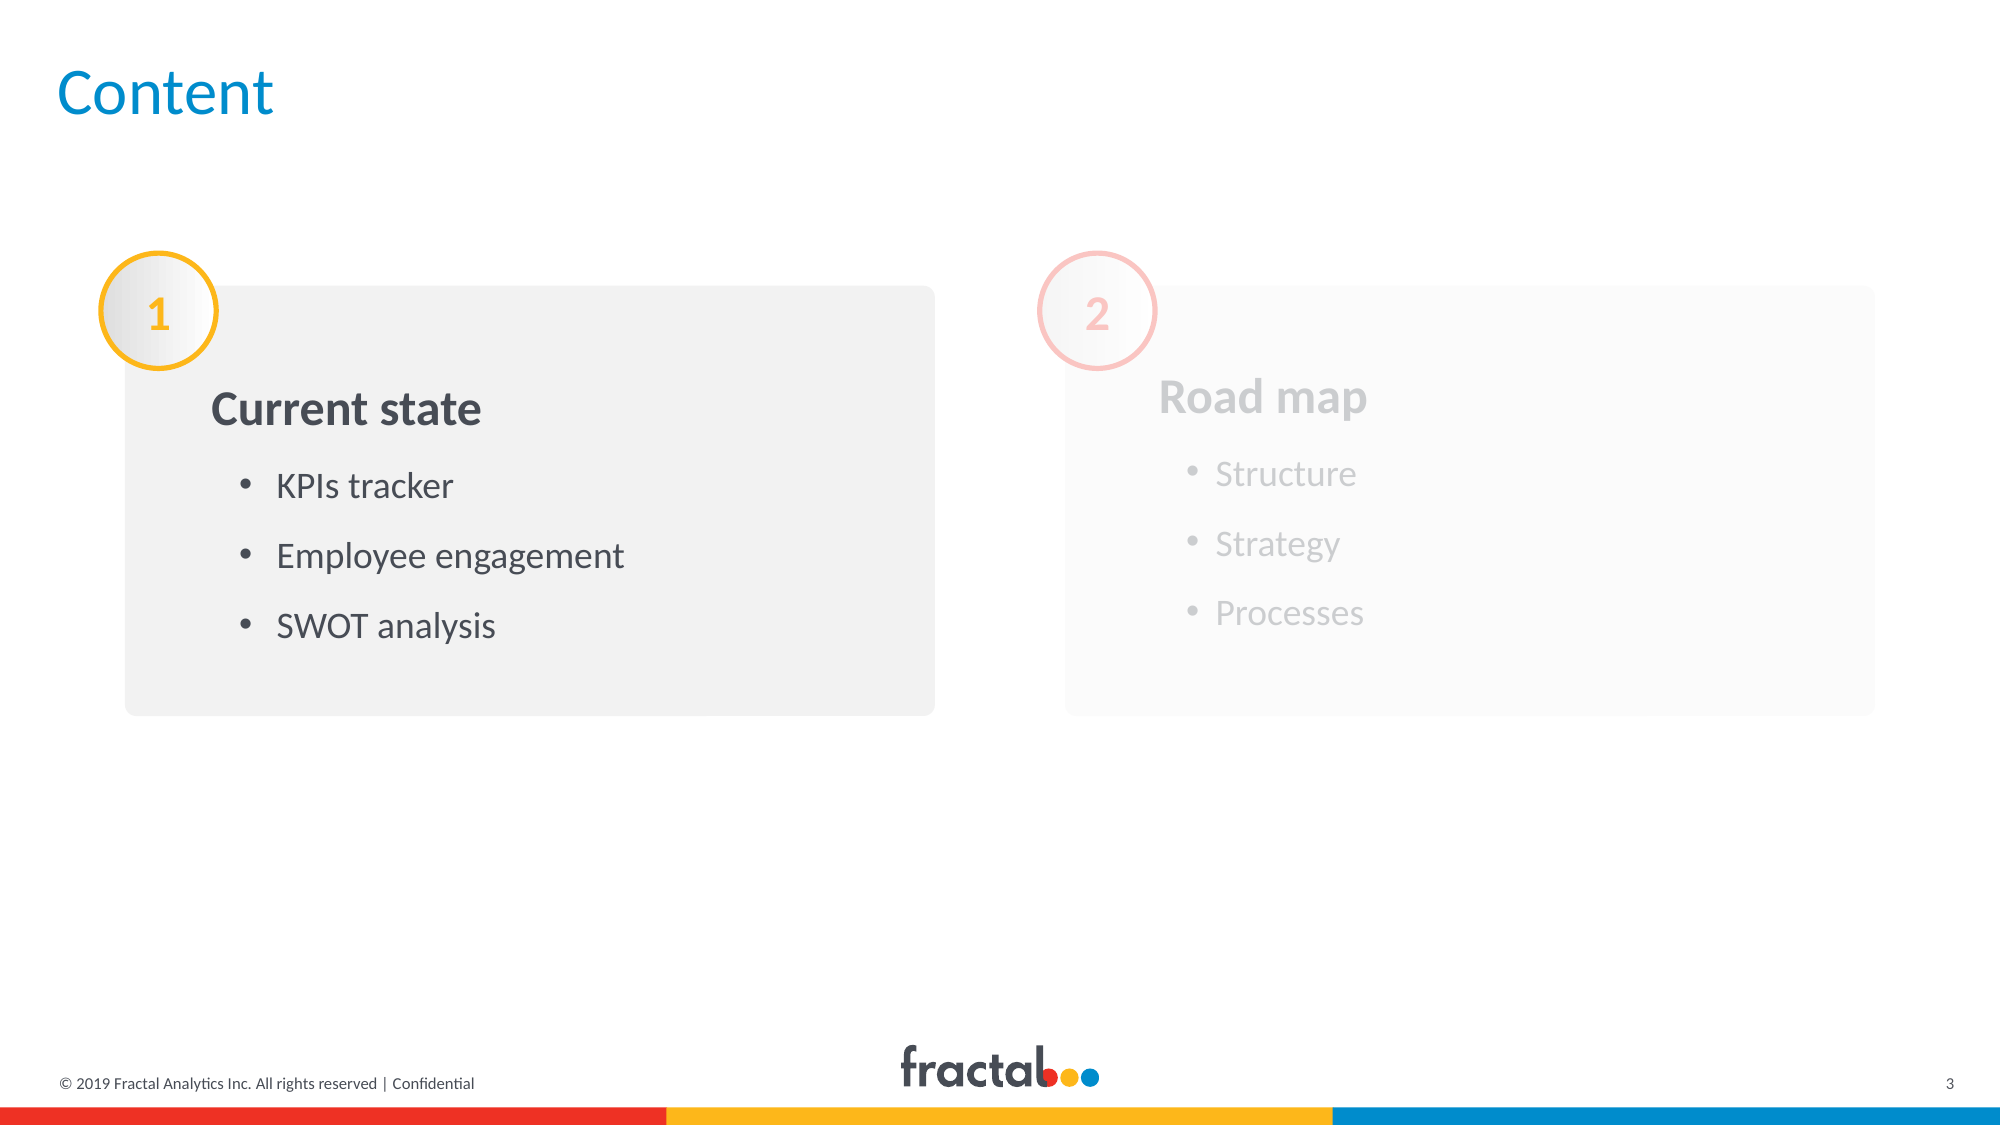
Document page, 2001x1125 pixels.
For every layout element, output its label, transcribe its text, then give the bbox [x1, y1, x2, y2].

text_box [1039, 253, 1156, 369]
text_box Current state KPIs tracker Employee engagement SWOT analysis [196, 368, 692, 654]
text_box [123, 284, 936, 718]
text_box [999, 197, 1945, 827]
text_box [100, 253, 217, 369]
title Content [37, 46, 1944, 140]
